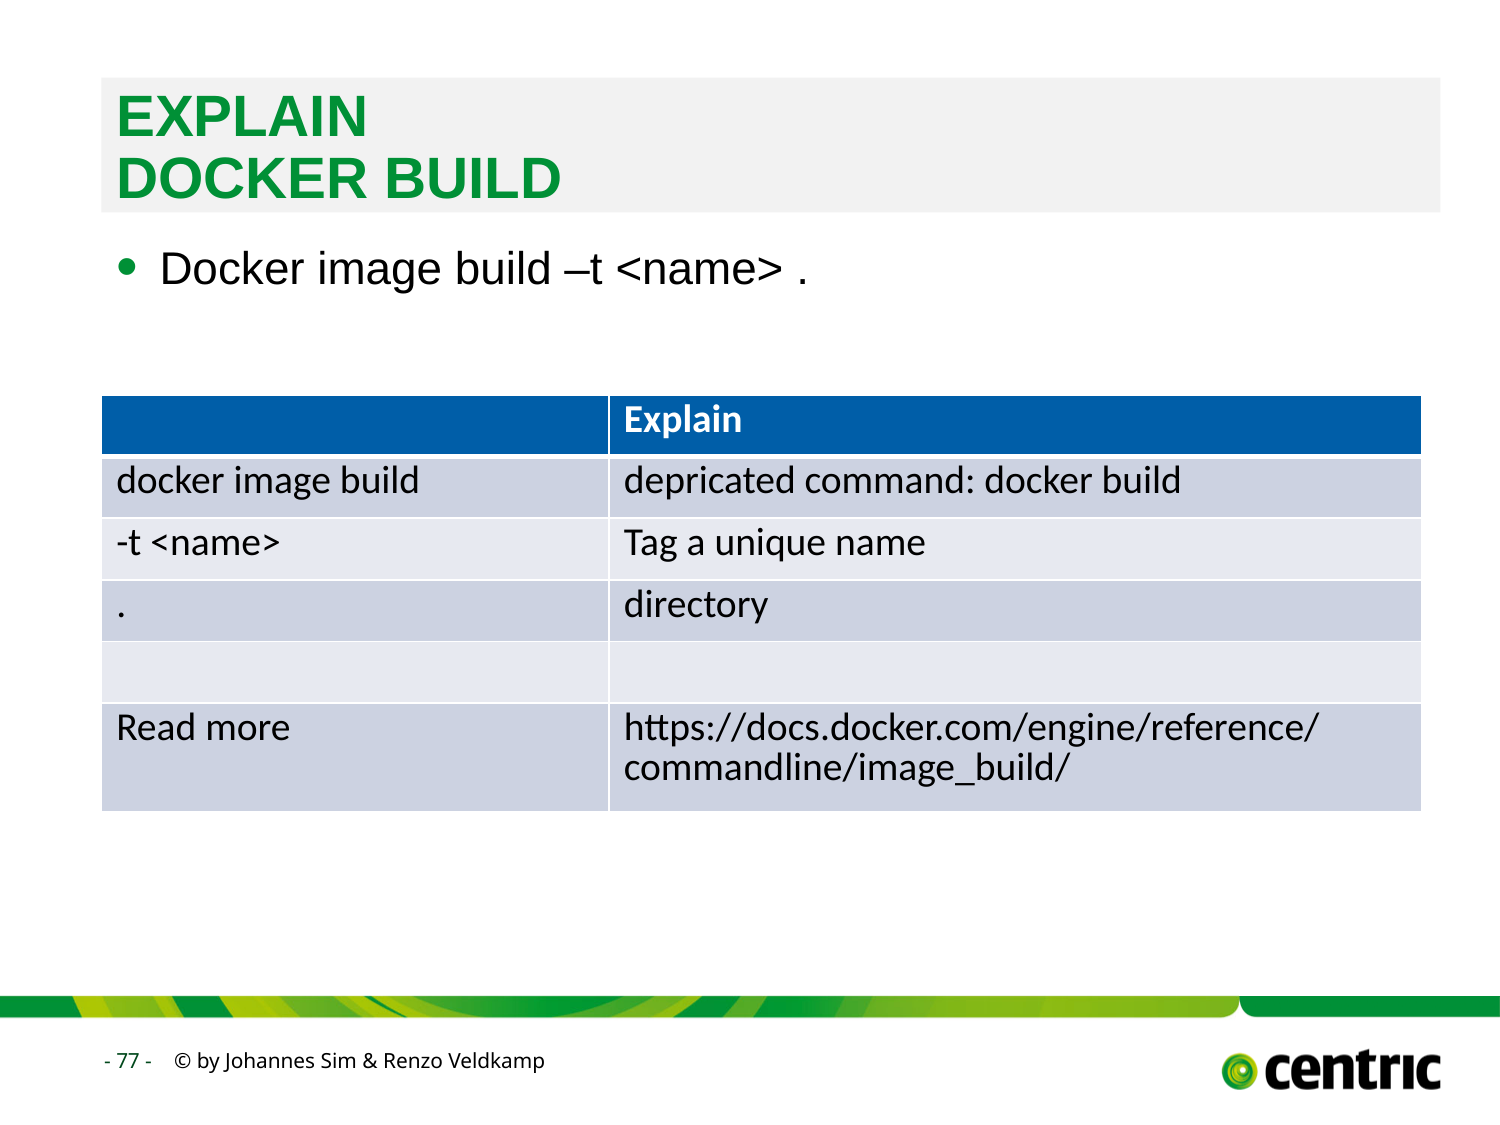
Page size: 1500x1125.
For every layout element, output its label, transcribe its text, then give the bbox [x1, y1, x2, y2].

table_cell Read more [102, 704, 608, 811]
title ExPLain DOCKER BUILD [101, 77, 1441, 213]
table_cell directory [610, 581, 1421, 641]
picture [0, 995, 1500, 1125]
table_cell depricated command: docker build [610, 459, 1421, 517]
list Docker image build –t <name> . [101, 231, 1441, 975]
table_cell -t <name> [102, 519, 608, 579]
table_cell Tag a unique name [610, 519, 1421, 579]
table_header [102, 396, 608, 454]
table_cell [610, 642, 1421, 702]
table_cell . [102, 581, 608, 641]
table_cell https://docs.docker.com/engine/reference/commandline/image_build/ [610, 704, 1421, 811]
table_header Explain [610, 396, 1421, 454]
table_cell docker image build [102, 459, 608, 517]
table_cell [102, 642, 608, 702]
